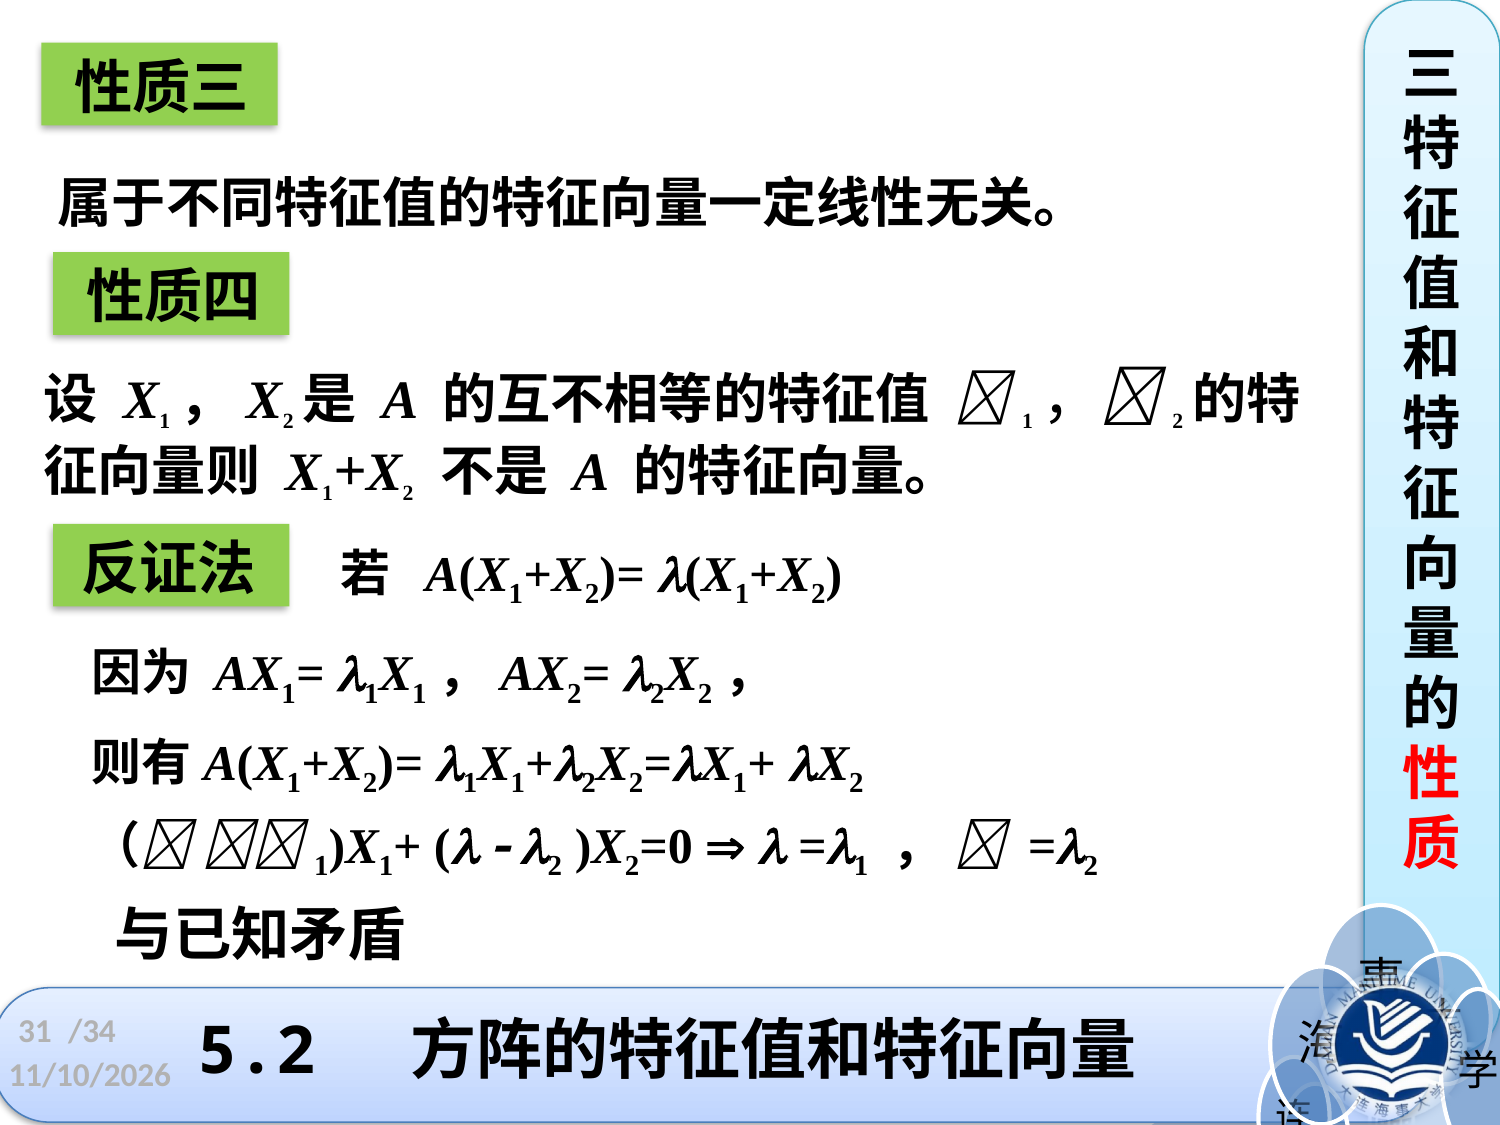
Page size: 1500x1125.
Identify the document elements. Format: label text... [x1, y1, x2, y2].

text_box 属于不同特征值的特征向量一定线性无关。 [17, 160, 1294, 241]
text_box 三特征值和特征向量的性质 [1387, 28, 1471, 917]
text_box 若 A(X1+X2)= (X1+X2) [326, 533, 1010, 617]
text_box 性质三 [59, 42, 265, 128]
title 5.2 方阵的特征值和特征向量 [149, 999, 1305, 1094]
text_box [51, 250, 291, 337]
text_box 性质四 [71, 252, 276, 337]
text_box 反证法 [66, 523, 272, 609]
footer /34 [67, 999, 149, 1060]
text_box 因为 AX1= 1X1，AX2= 2X2， [76, 633, 798, 717]
text_box 设 X1，X2是 A 的互不相等的特征值 1，2的特征向量则 X1+X2 不是 A 的特征向量。 [28, 352, 1365, 512]
text_box 与已知矛盾 [100, 890, 679, 975]
text_box （ 1)X1+ (  2 )X2=0   =1 ，  =2 [76, 805, 1294, 889]
text_box 则有A(X1+X2)= 1X1+2X2=X1+ X2 [76, 722, 1294, 805]
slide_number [0, 1042, 344, 1103]
picture [1310, 960, 1481, 1114]
slide_number 31 [0, 999, 67, 1060]
text_box [39, 41, 280, 127]
text_box [51, 522, 291, 609]
